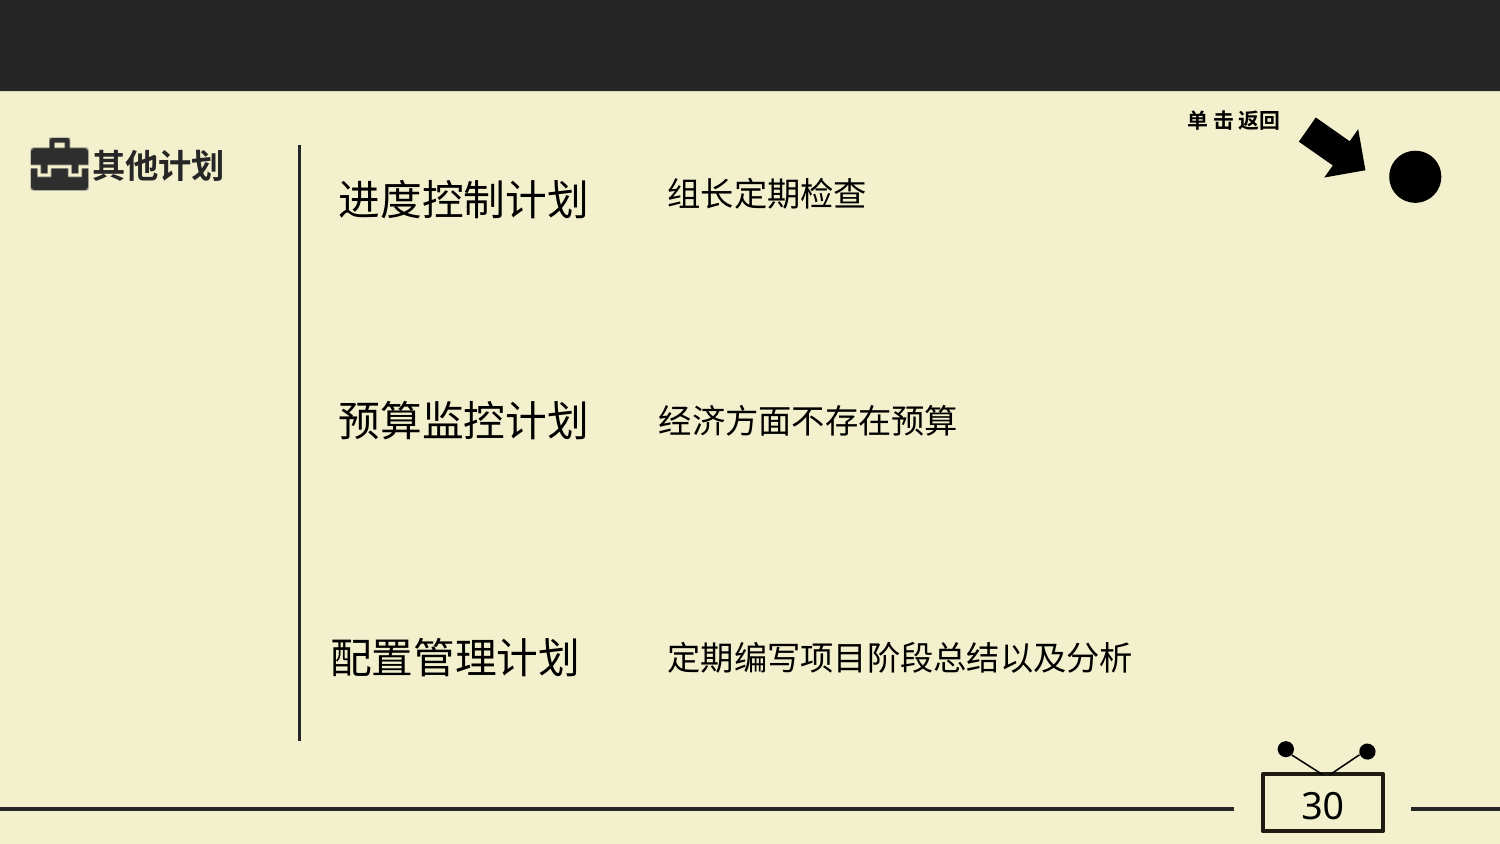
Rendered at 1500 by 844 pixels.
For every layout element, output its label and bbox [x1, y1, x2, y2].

text_box [0, 0, 1500, 810]
text_box [1262, 740, 1383, 839]
